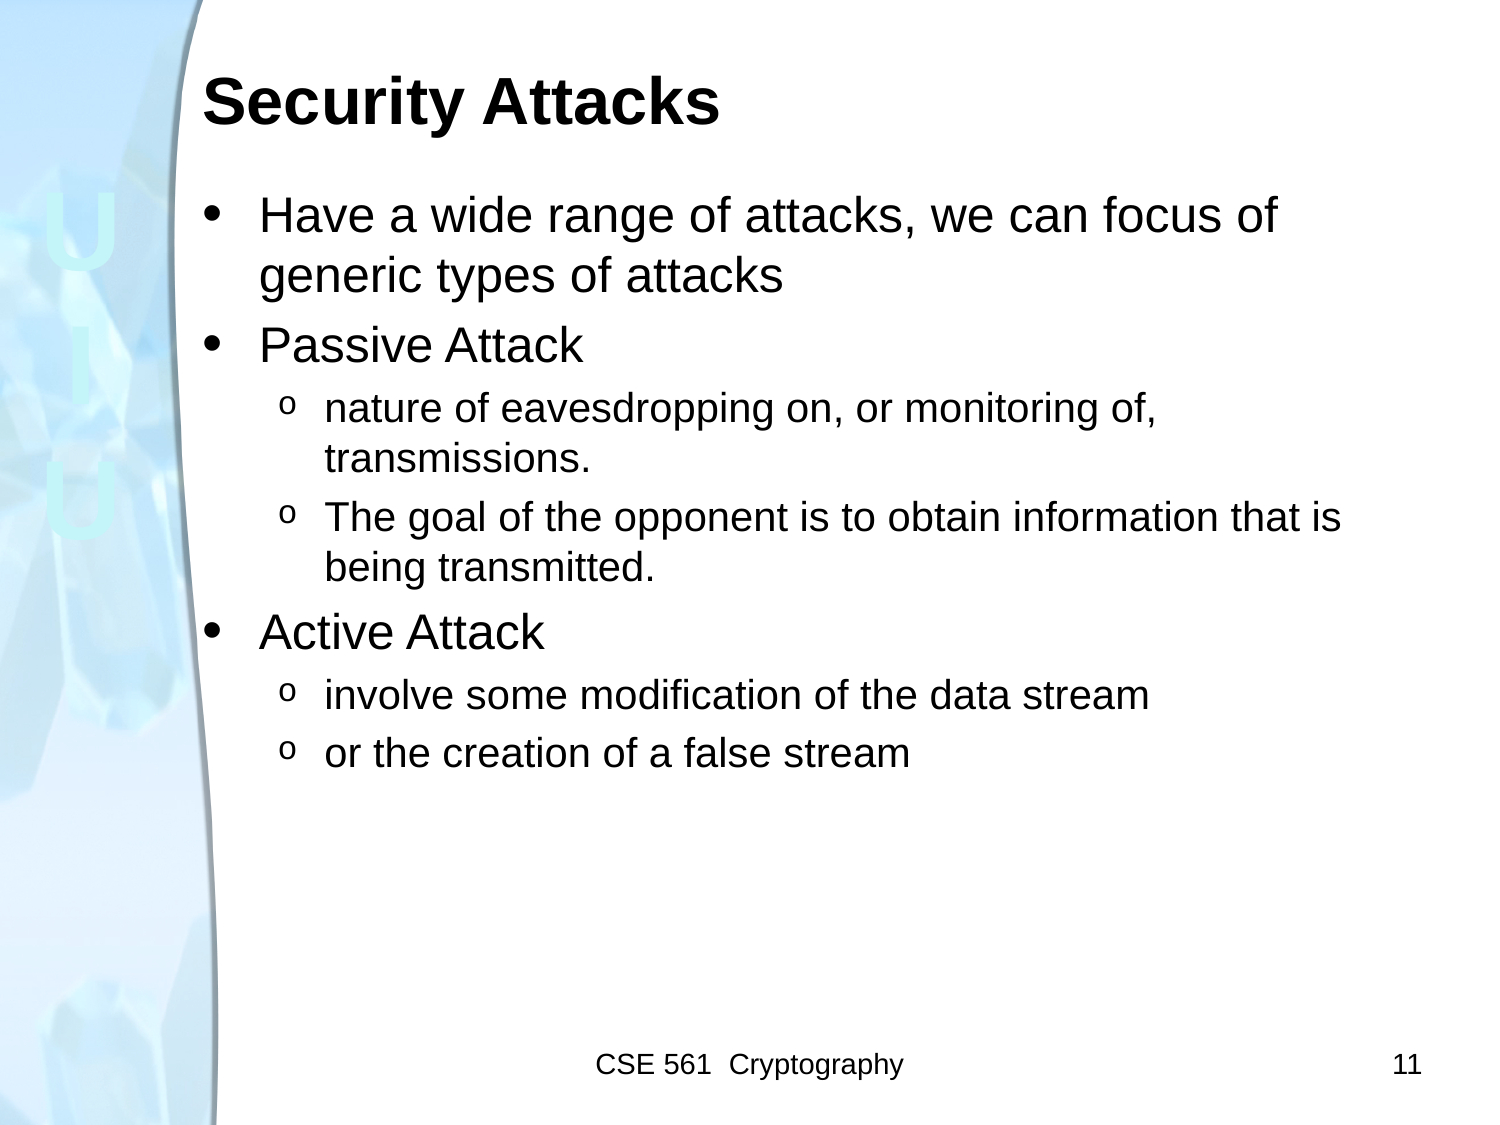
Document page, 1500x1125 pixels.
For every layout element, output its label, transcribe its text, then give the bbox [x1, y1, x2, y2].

list Have a wide range of attacks, we can focus of generic types of attacks Passive Attack nature of eavesdropping on, or monitoring of, transmissions. The goal of the opponent is to obtain information that is being transmitted. Active Attack involve some modification of the data stream or the creation of a false stream [187, 174, 1425, 975]
slide_number 11 [1087, 1037, 1438, 1116]
title Security Attacks [187, 50, 1390, 150]
picture [0, 0, 1500, 1125]
footer CSE 561 Cryptography [450, 1037, 1050, 1116]
